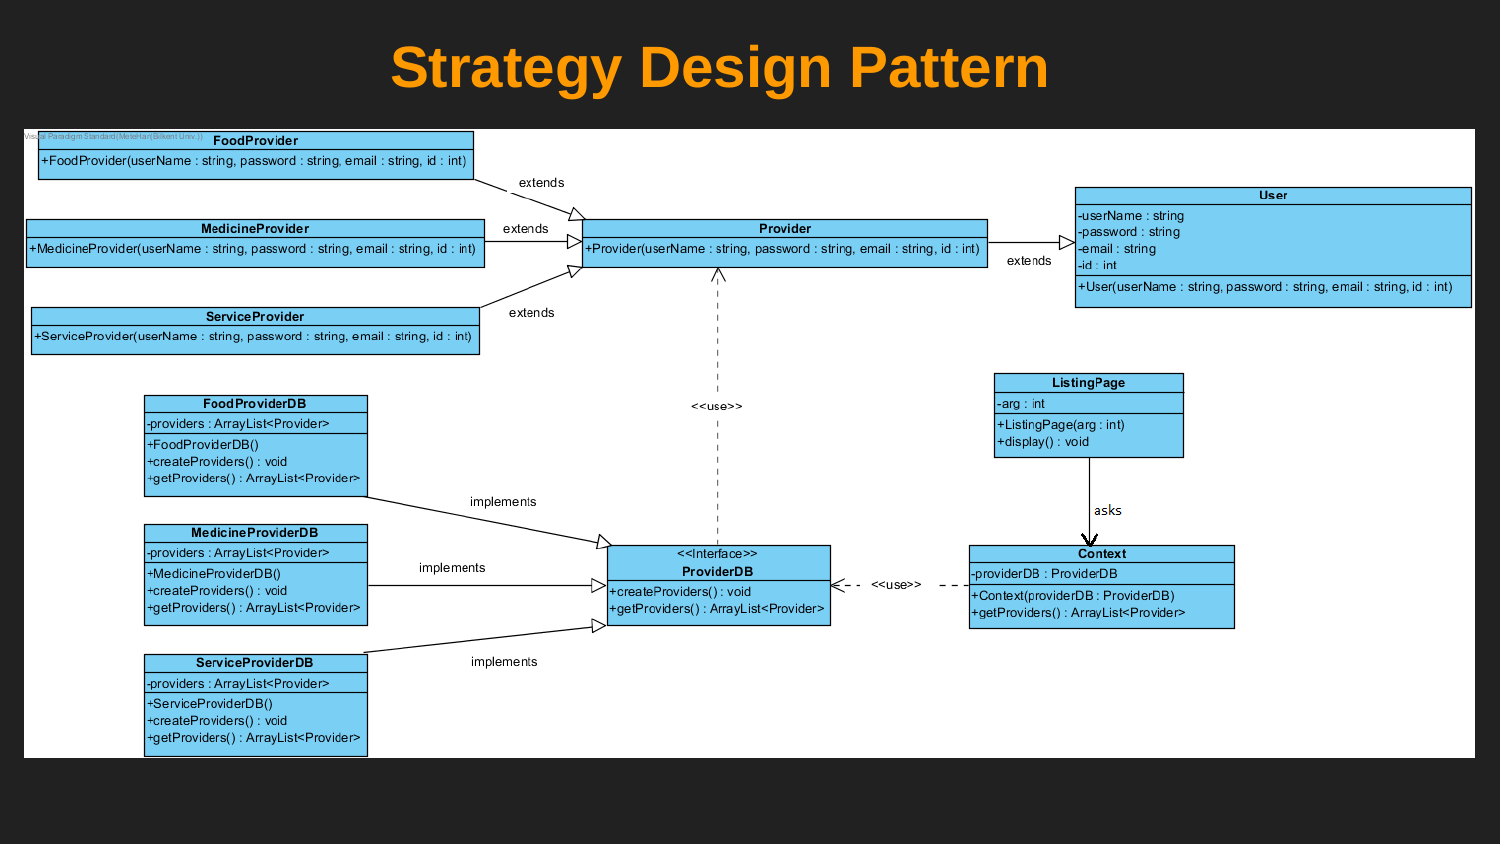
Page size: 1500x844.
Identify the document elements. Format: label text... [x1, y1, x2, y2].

picture [24, 129, 1476, 758]
title Strategy Design Pattern [0, 14, 1500, 109]
